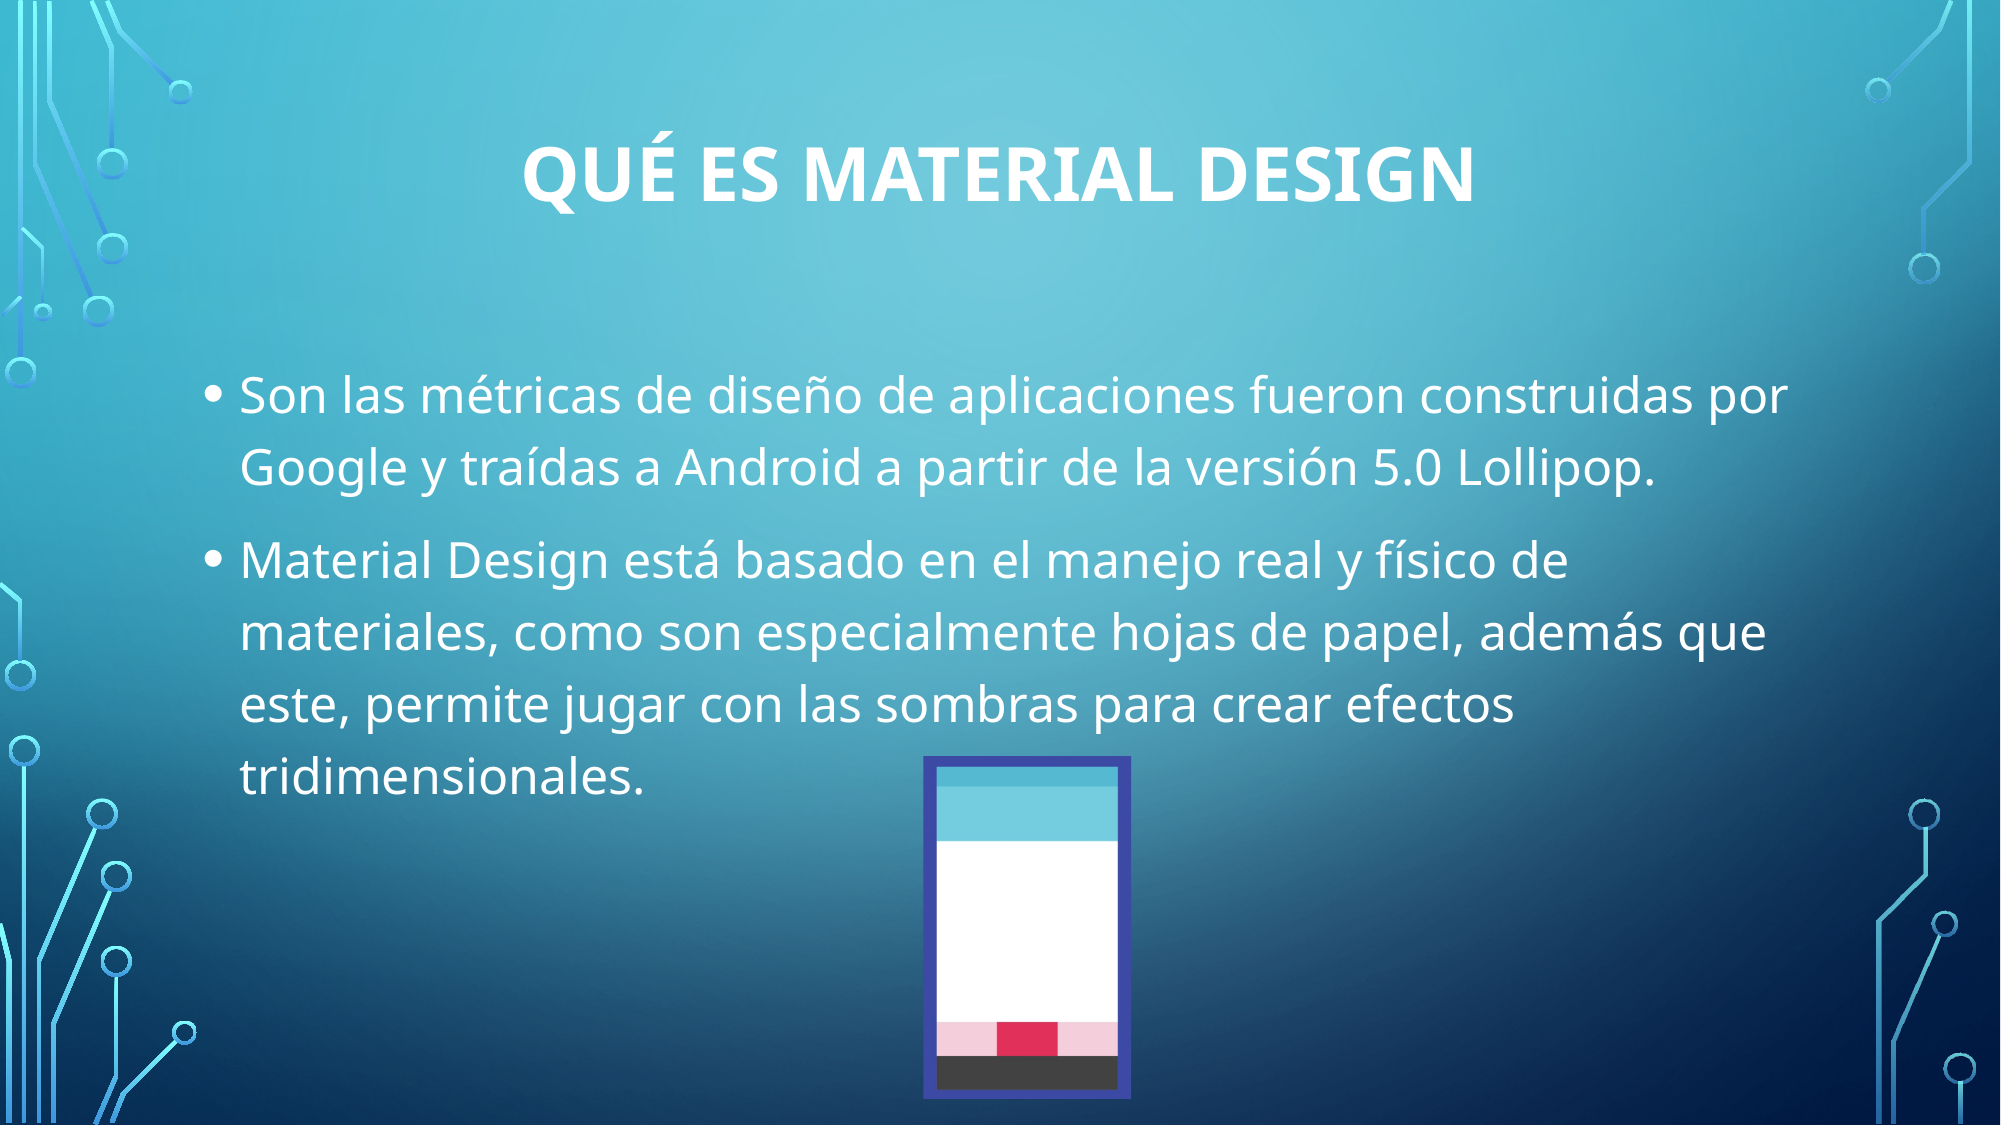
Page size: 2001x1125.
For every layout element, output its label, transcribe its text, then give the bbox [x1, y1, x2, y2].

picture [922, 756, 1132, 1099]
title Qué es Material Design [187, 101, 1813, 343]
list Son las métricas de diseño de aplicaciones fueron construidas por Google y traídas a Android a partir de la versión 5.0 Lollipop. Material Design está basado en el manejo real y físico de materiales, como son especialmente hojas de papel, además que este, permite jugar con las sombras para crear efectos tridimensionales. [187, 343, 1813, 950]
